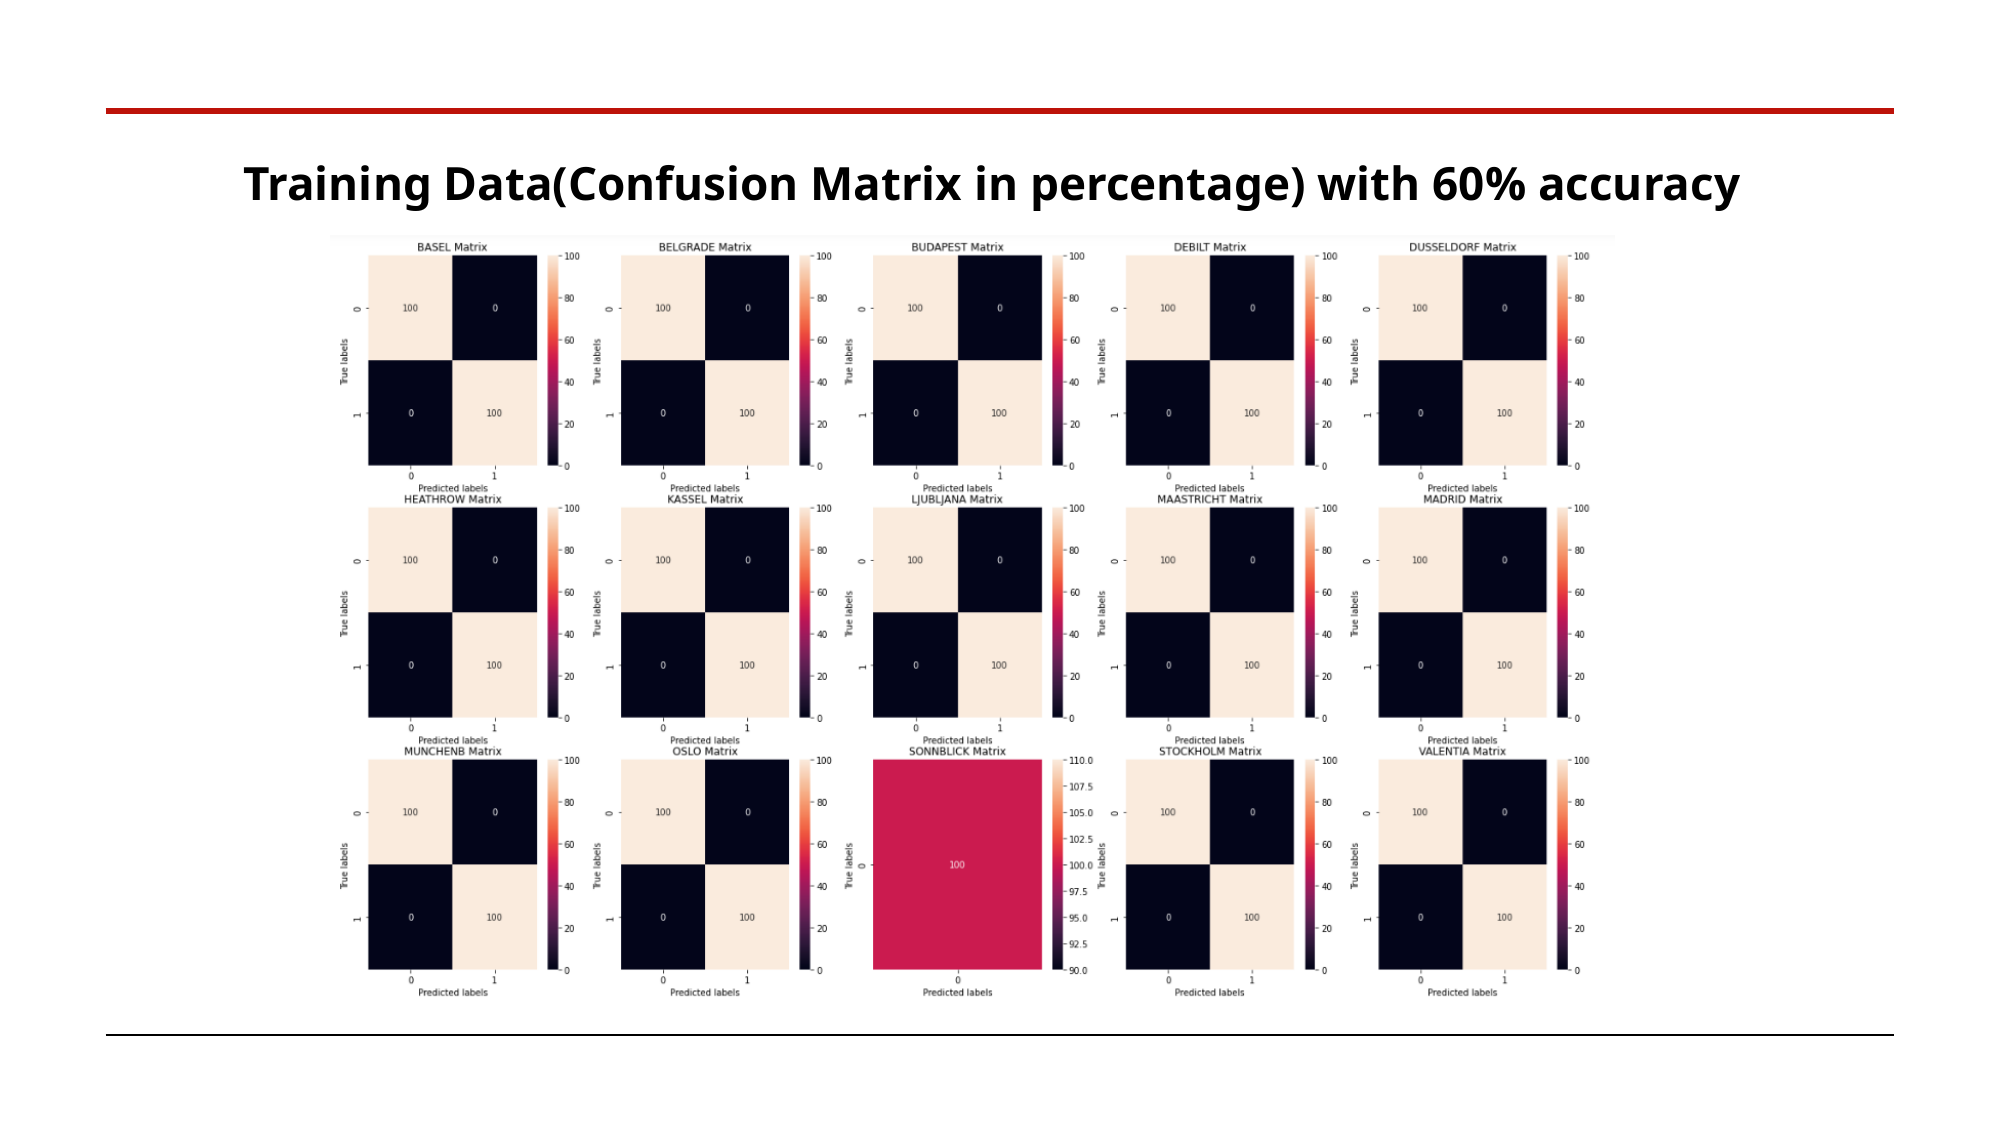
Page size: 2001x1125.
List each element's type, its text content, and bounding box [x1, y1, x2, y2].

title Training Data(Confusion Matrix in percentage) with 60% accuracy [90, 156, 1894, 333]
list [330, 235, 1615, 1010]
